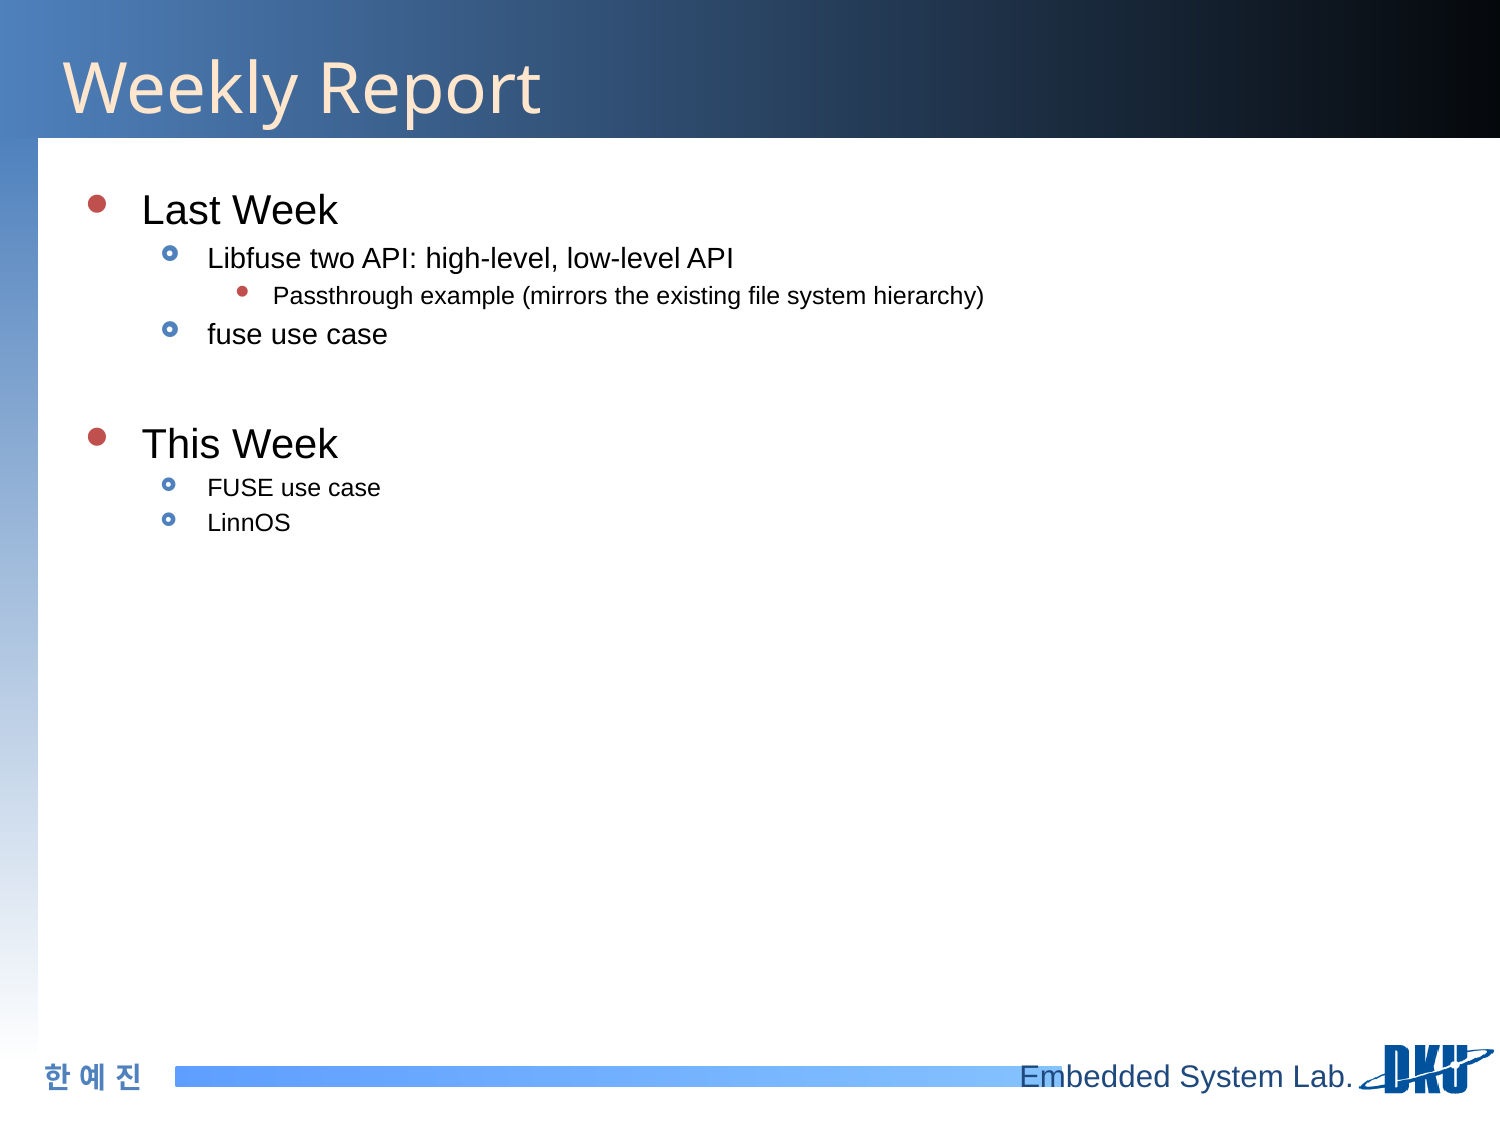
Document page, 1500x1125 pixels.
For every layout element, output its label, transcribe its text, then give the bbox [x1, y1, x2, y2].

title Weekly Report [47, 23, 1454, 136]
picture [1353, 1035, 1500, 1102]
list Last Week Libfuse two API: high-level, low-level API Passthrough example (mirrors the existing file system hierarchy) fuse use case This Week FUSE use case LinnOS [70, 175, 1454, 1032]
